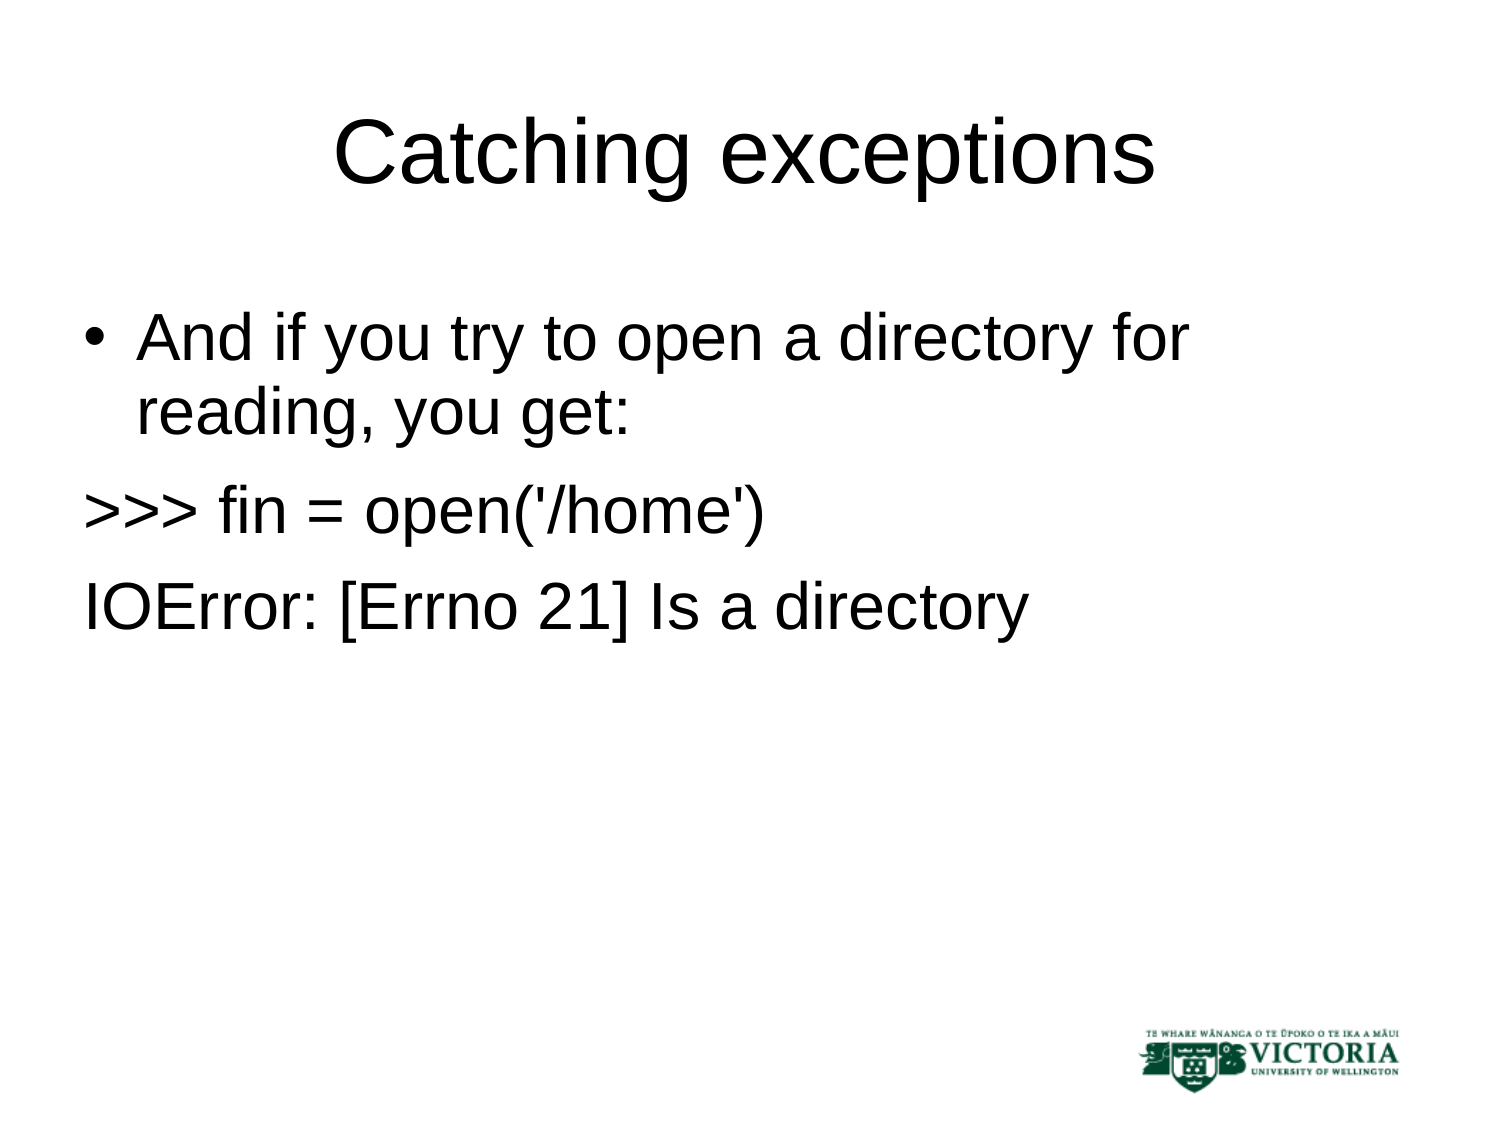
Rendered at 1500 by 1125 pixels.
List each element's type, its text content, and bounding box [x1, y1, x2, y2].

text_box Catching exceptions [61, 58, 1430, 247]
text_box And if you try to open a directory for reading, you get: >>> fin = open('/home') IOError: [Errno 21] Is a directory [51, 293, 1341, 1022]
picture [1113, 1004, 1425, 1112]
